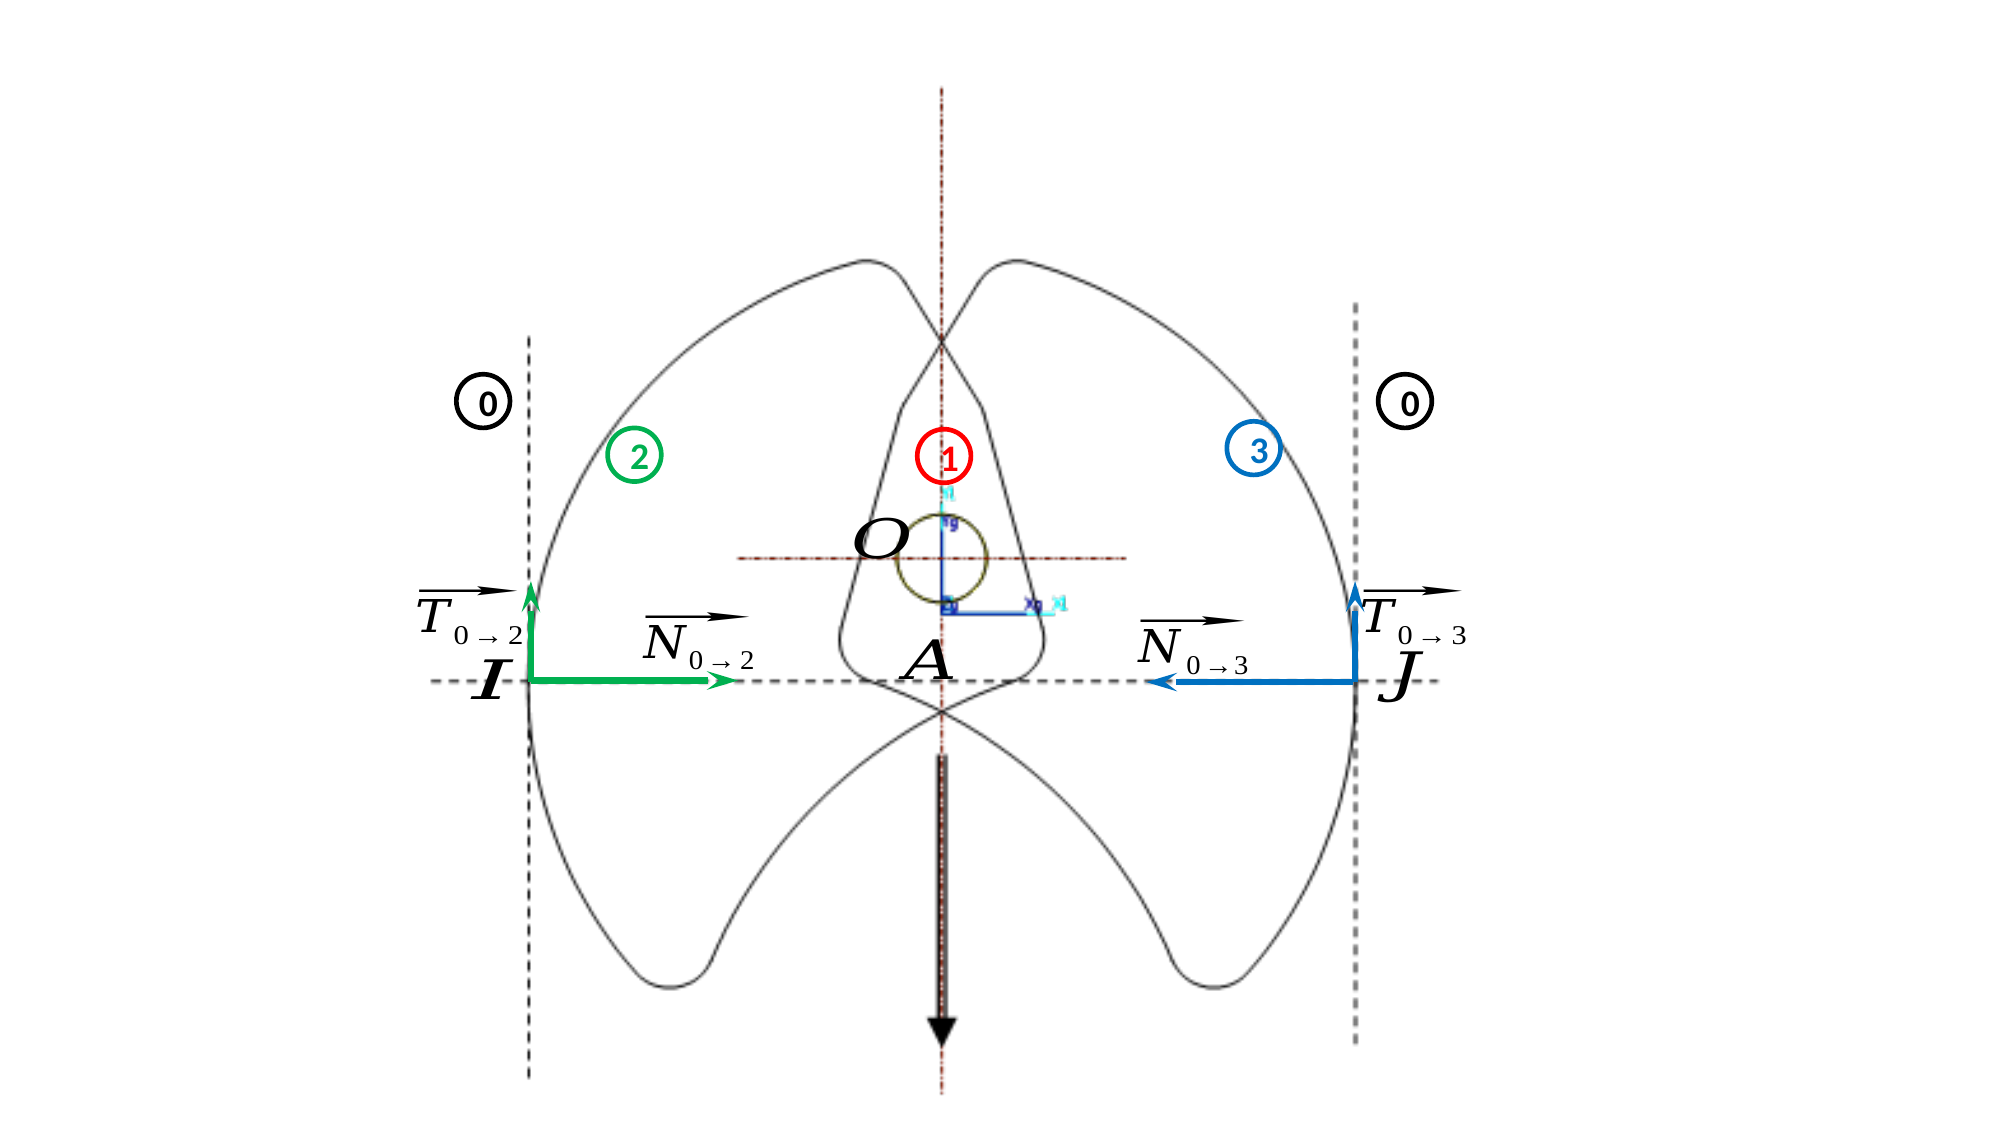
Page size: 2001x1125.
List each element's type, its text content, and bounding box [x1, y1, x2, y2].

text_box 0 [455, 373, 512, 429]
text_box 0 [1377, 373, 1433, 429]
picture [429, 69, 1443, 1103]
text_box 2 [606, 426, 663, 483]
text_box 3 [1225, 420, 1282, 476]
text_box 1 [916, 428, 972, 484]
